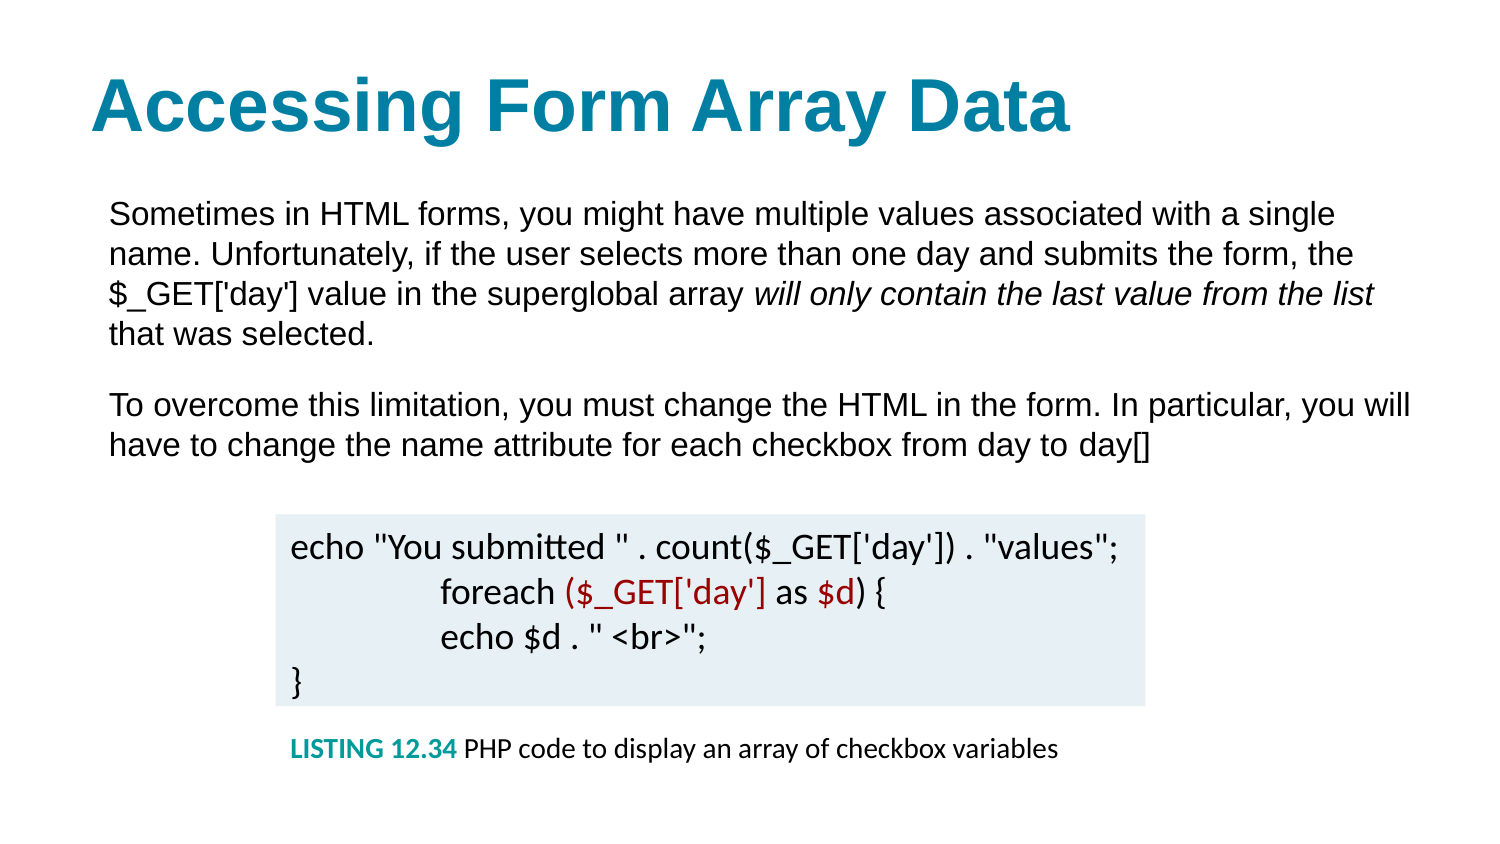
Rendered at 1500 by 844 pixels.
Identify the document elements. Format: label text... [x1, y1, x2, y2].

text_box echo "You submitted " . count($_GET['day']) . "values"; foreach ($_GET['day'] as $d) { echo $d . " <br>"; } [275, 514, 1146, 707]
list Sometimes in HTML forms, you might have multiple values associated with a single name. Unfortunately, if the user selects more than one day and submits the form, the $_GET['day'] value in the superglobal array will only contain the last value from the list that was selected. To overcome this limitation, you must change the HTML in the form. In particular, you will have to change the name attribute for each checkbox from day to day[] [75, 177, 1433, 499]
text_box LISTING 12.34 PHP code to display an array of checkbox variables [275, 722, 1159, 772]
title Accessing Form Array Data [75, 26, 1425, 162]
